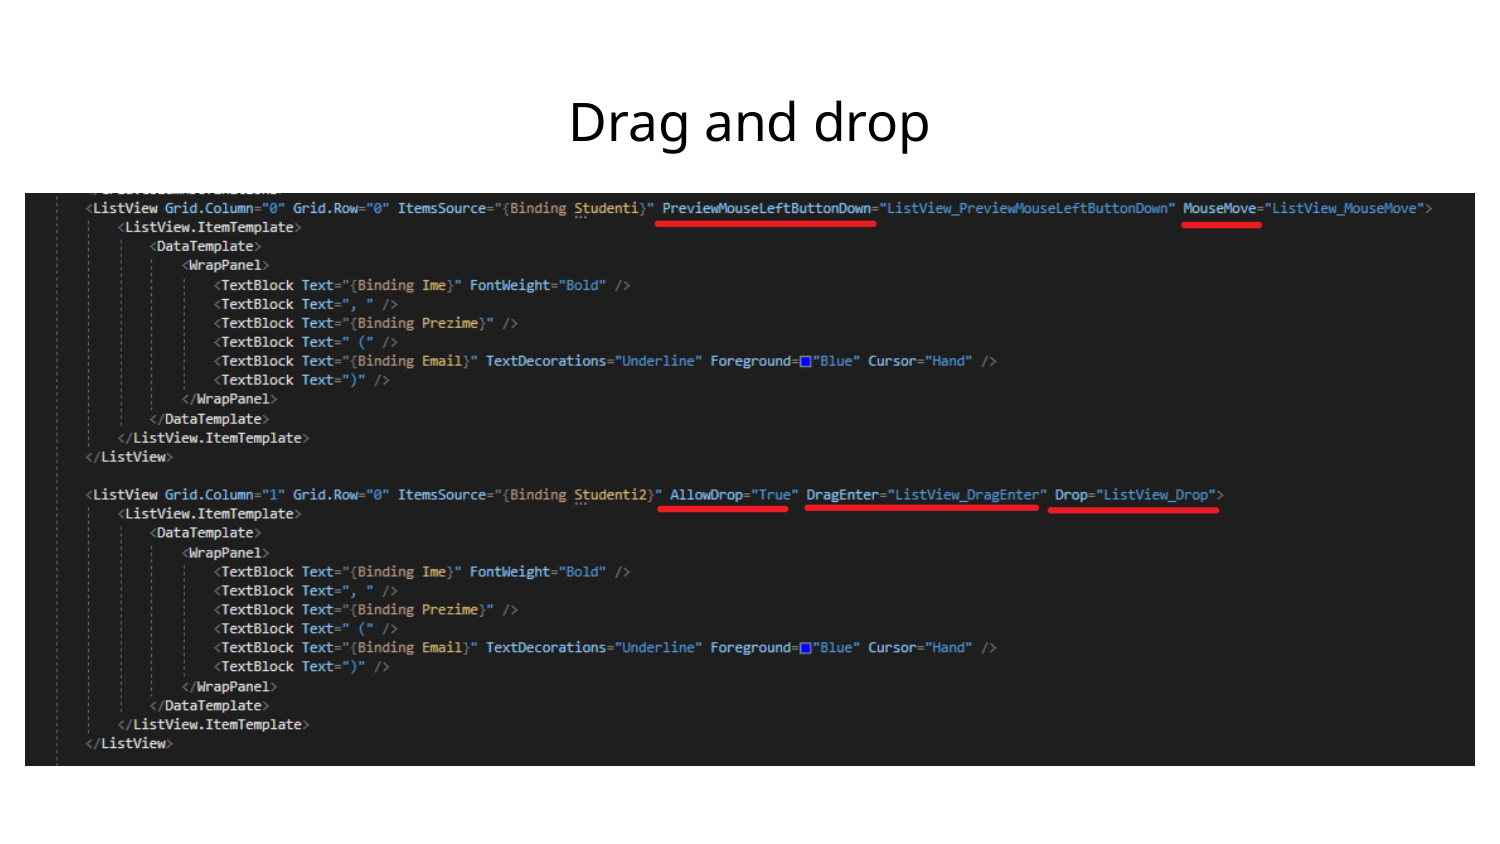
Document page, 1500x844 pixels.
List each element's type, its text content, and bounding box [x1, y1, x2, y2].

title Drag and drop [51, 72, 1449, 167]
picture [25, 193, 1475, 766]
